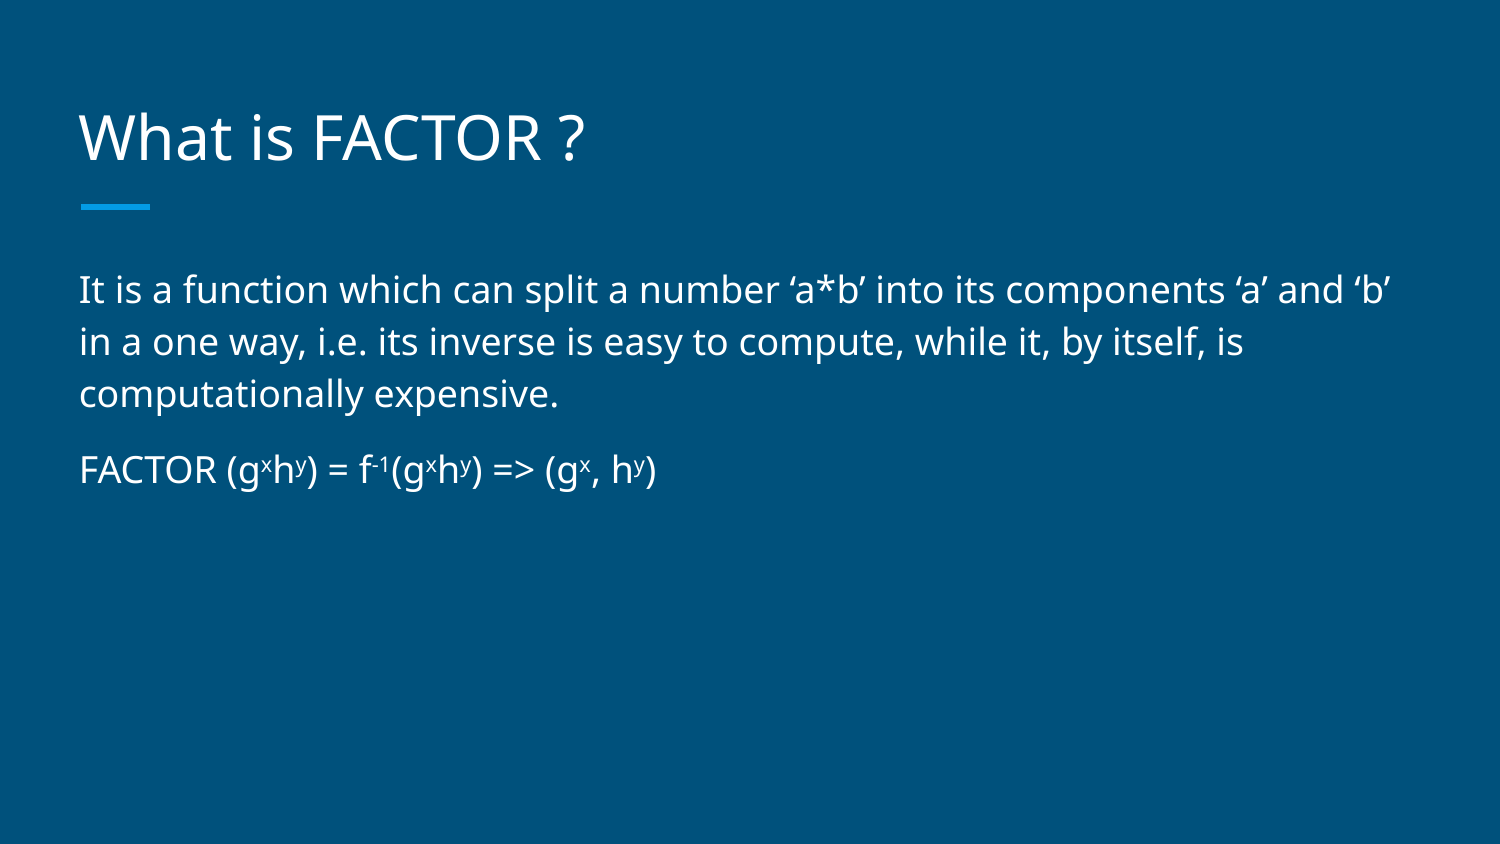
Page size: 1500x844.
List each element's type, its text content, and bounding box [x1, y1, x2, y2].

title What is FACTOR ? [63, 75, 1437, 188]
list It is a function which can split a number ‘a*b’ into its components ‘a’ and ‘b’ in a one way, i.e. its inverse is easy to compute, while it, by itself, is computationally expensive. FACTOR (gxhy) = f-1(gxhy) => (gx, hy) [63, 244, 1437, 750]
